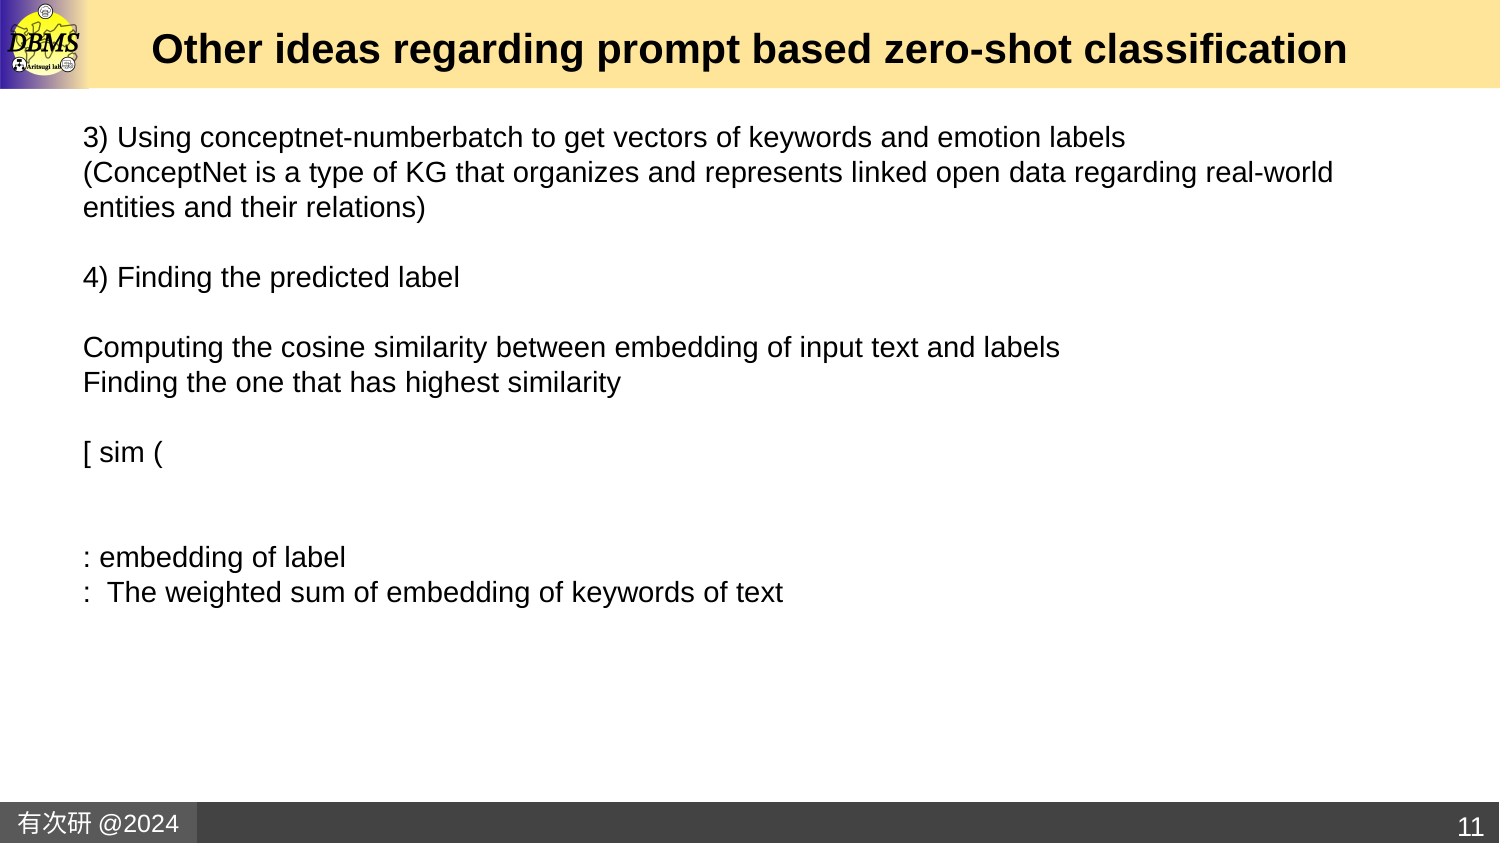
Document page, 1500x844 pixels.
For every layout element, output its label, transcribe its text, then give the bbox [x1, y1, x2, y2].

slide_number 11 [1341, 794, 1500, 844]
picture [0, 0, 89, 89]
title Other ideas regarding prompt based zero-shot classification [51, 17, 1449, 112]
